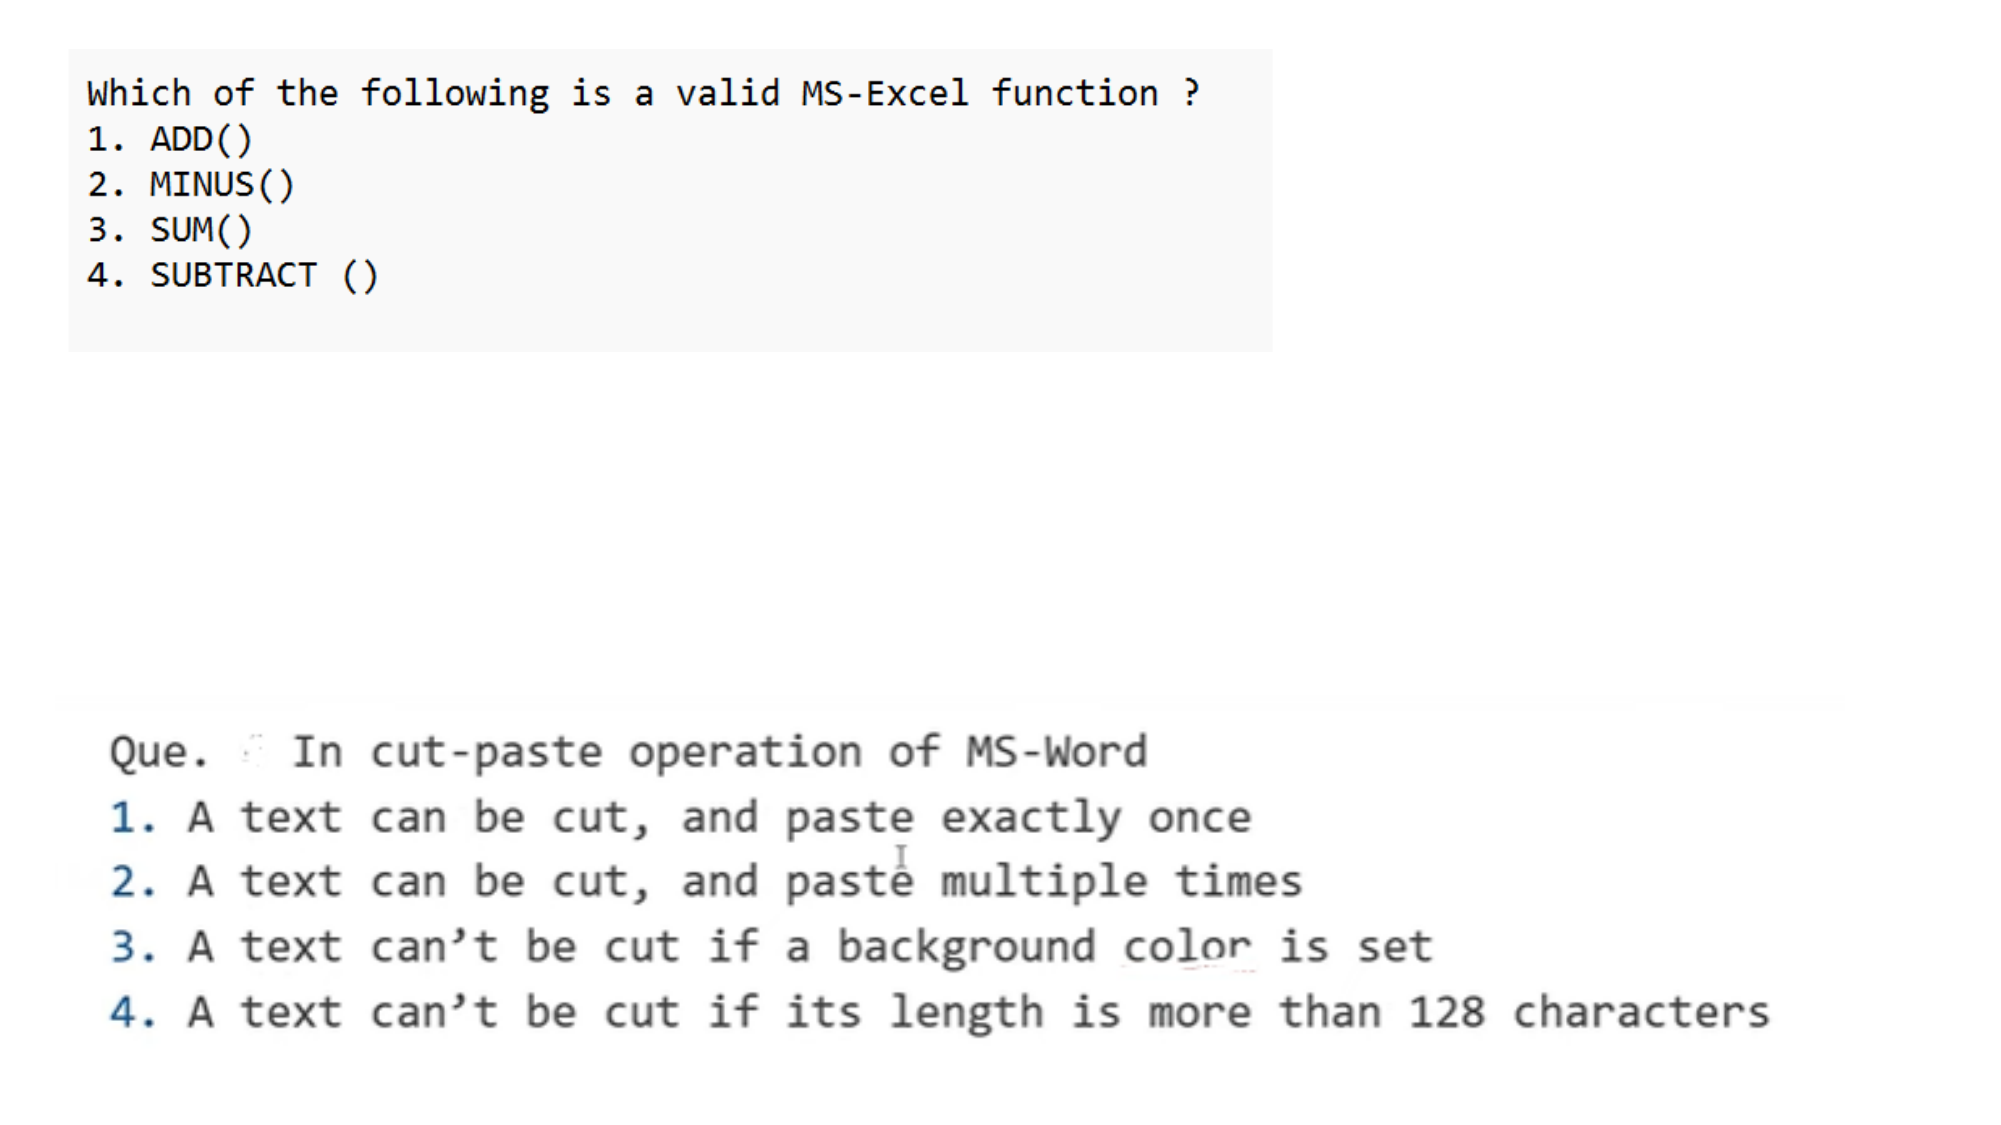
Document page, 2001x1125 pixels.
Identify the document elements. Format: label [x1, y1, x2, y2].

picture [55, 695, 1845, 1076]
picture [68, 49, 1273, 352]
